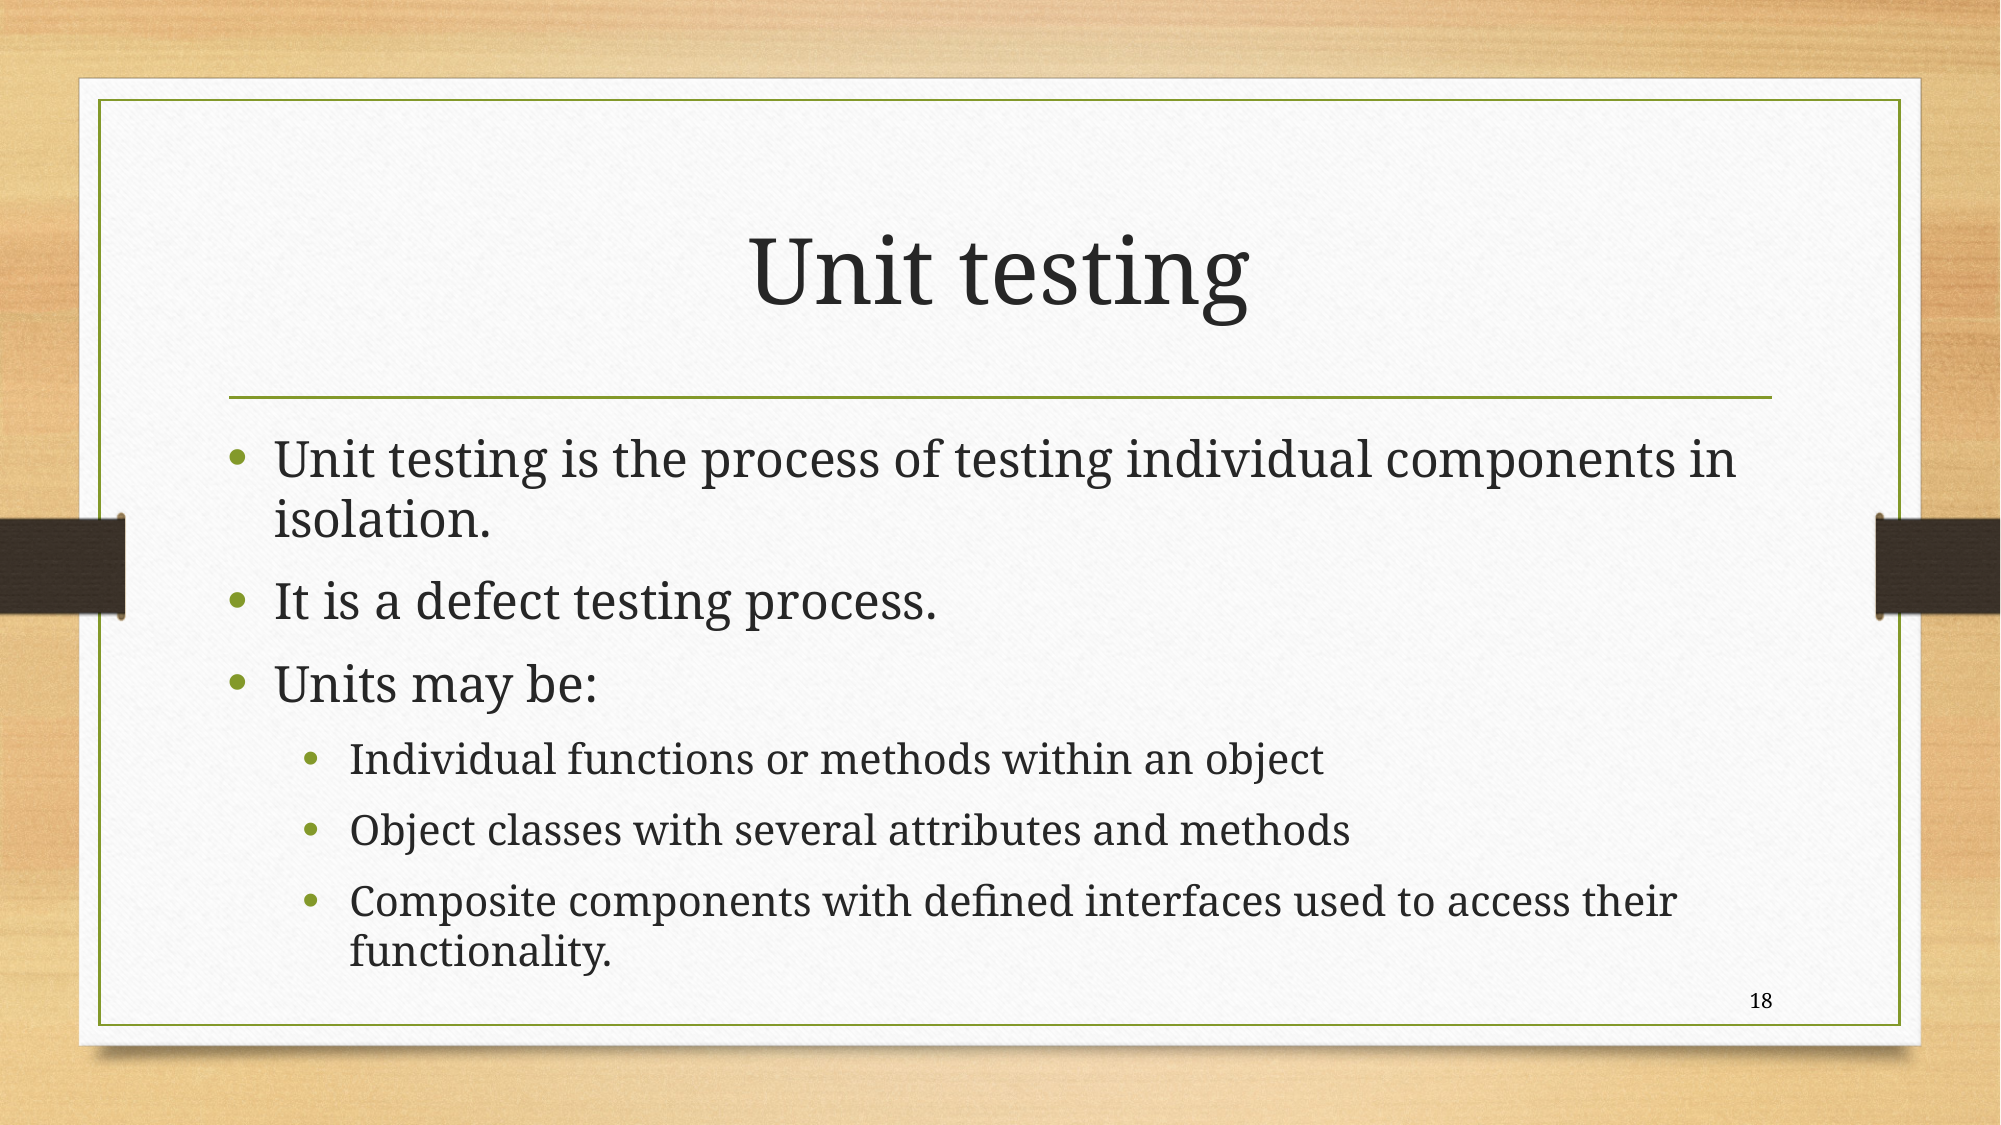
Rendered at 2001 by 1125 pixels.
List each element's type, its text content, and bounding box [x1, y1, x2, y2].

slide_number 18 [1698, 979, 1788, 1025]
picture [0, 0, 2001, 1125]
title Unit testing [212, 161, 1788, 375]
list Unit testing is the process of testing individual components in isolation. It is a defect testing process. Units may be: Individual functions or methods within an object Object classes with several attributes and methods Composite components with defined interfaces used to access their functionality. [212, 419, 1788, 964]
